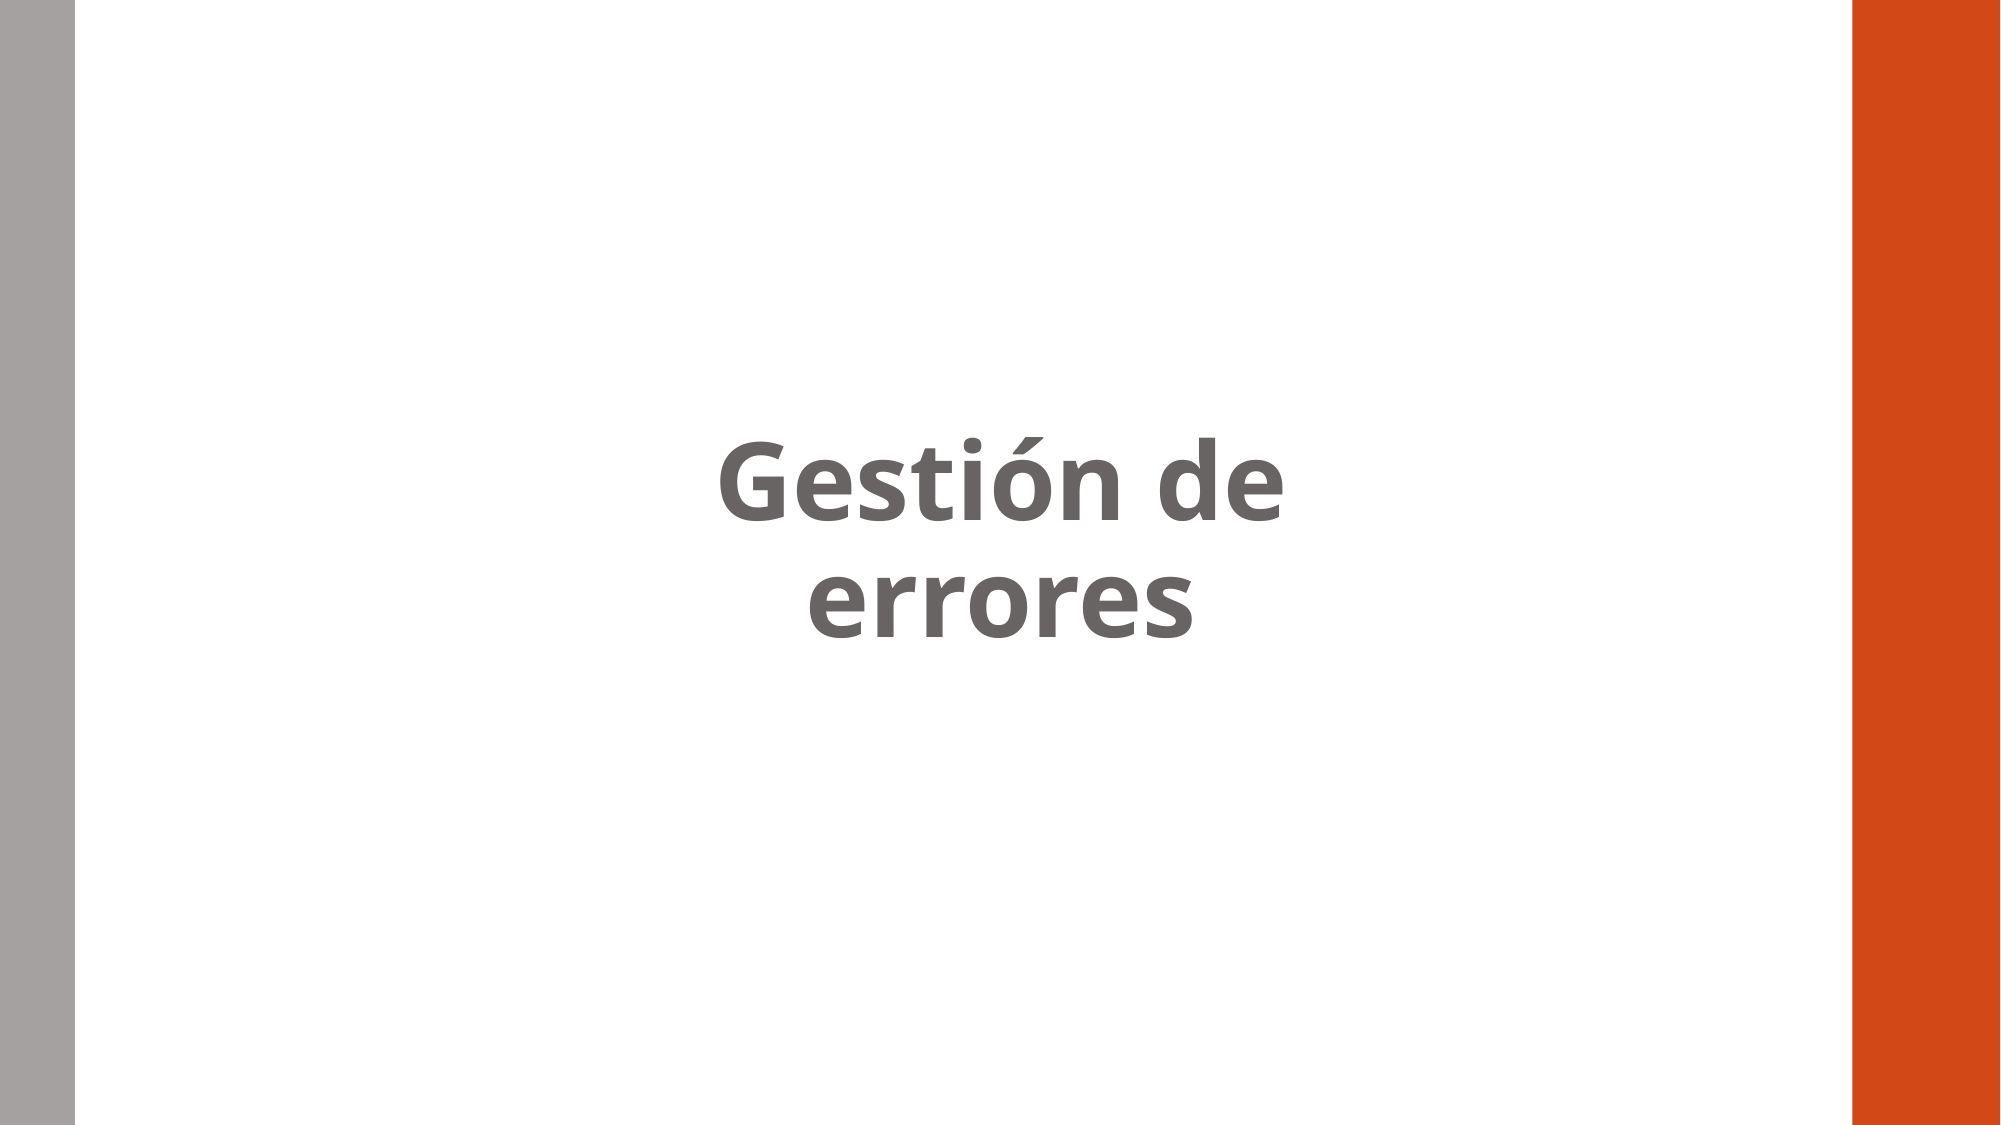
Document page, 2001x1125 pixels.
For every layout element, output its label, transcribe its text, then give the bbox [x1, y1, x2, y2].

title Gestión de errores [527, 289, 1473, 669]
